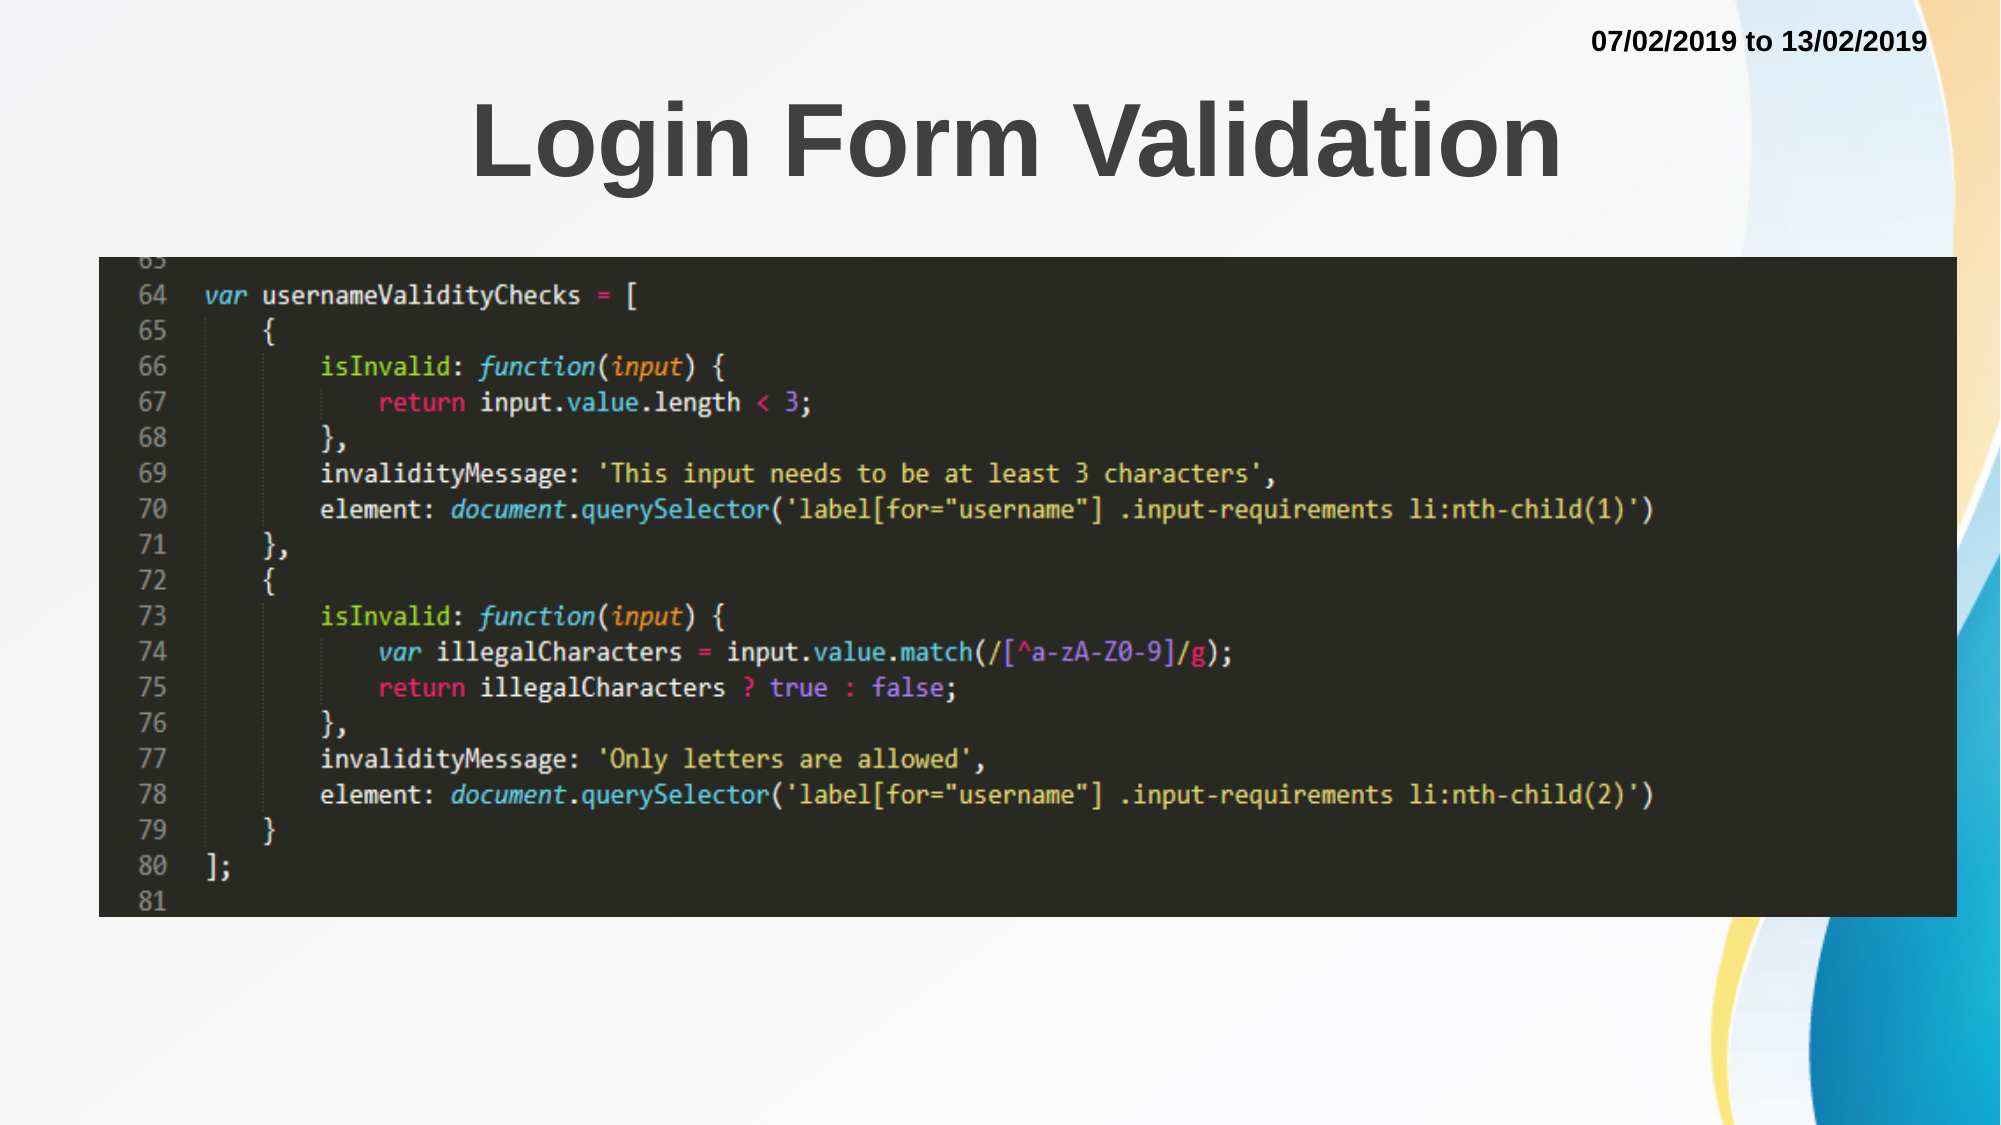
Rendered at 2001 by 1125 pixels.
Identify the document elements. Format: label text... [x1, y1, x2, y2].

picture [0, 0, 2001, 1125]
text_box Login Form Validation [455, 64, 1581, 205]
text_box 07/02/2019 to 13/02/2019 [1576, 14, 1963, 65]
